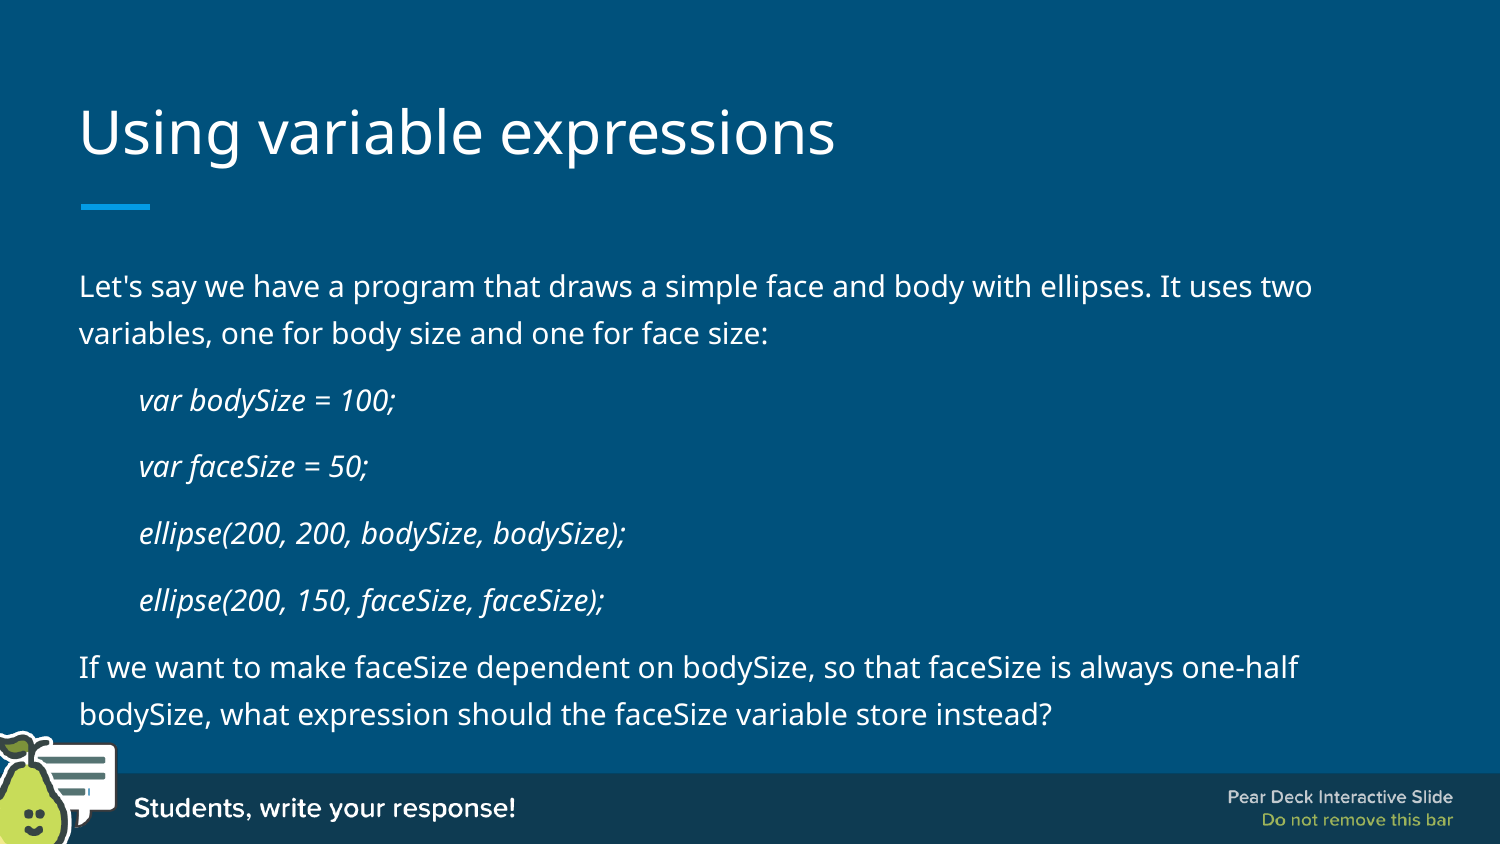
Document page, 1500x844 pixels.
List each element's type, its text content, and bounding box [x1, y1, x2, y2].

picture [135, 726, 142, 732]
title Using variable expressions [63, 75, 1437, 188]
list Let's say we have a program that draws a simple face and body with ellipses. It uses two variables, one for body size and one for face size: var bodySize = 100; var faceSize = 50; ellipse(200, 200, bodySize, bodySize); ellipse(200, 150, faceSize, faceSize); If we want to make faceSize dependent on bodySize, so that faceSize is always one-half bodySize, what expression should the faceSize variable store instead? [63, 244, 1437, 724]
picture [0, 732, 1500, 844]
